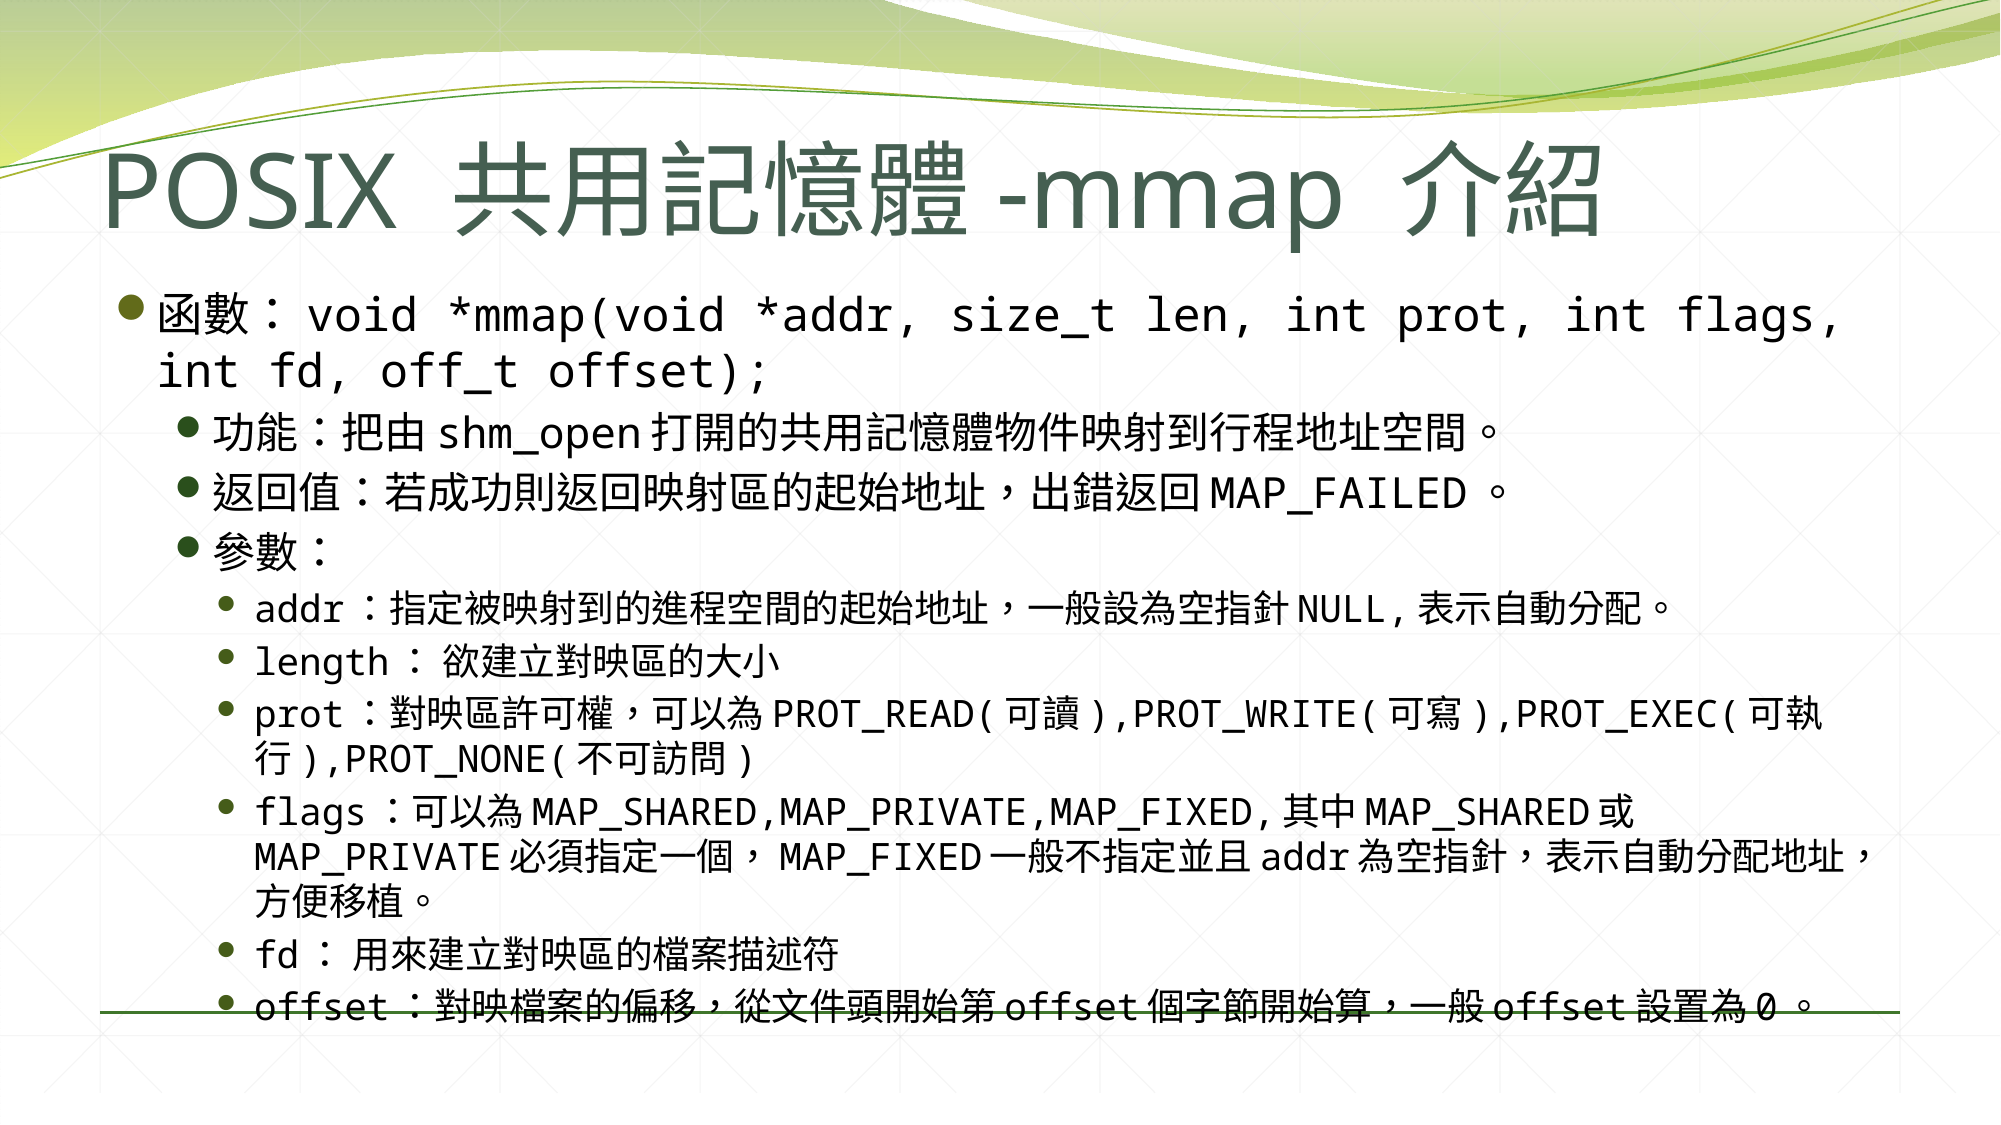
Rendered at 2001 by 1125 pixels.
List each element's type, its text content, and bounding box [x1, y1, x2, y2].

list 函數：void *mmap(void *addr, size_t len, int prot, int flags, int fd, off_t offset); 功能：把由shm_open打開的共用記憶體物件映射到行程地址空間。 返回值：若成功則返回映射區的起始地址，出錯返回MAP_FAILED。 參數： addr：指定被映射到的進程空間的起始地址，一般設為空指針NULL,表示自動分配。 length： 欲建立對映區的大小 prot：對映區許可權，可以為PROT_READ(可讀),PROT_WRITE(可寫),PROT_EXEC(可執行),PROT_NONE(不可訪問) flags：可以為MAP_SHARED,MAP_PRIVATE,MAP_FIXED,其中MAP_SHARED或MAP_PRIVATE必須指定一個，MAP_FIXED一般不指定並且addr為空指針，表示自動分配地址，方便移植。 fd： 用來建立對映區的檔案描述符 offset：對映檔案的偏移，從文件頭開始第offset個字節開始算，一般offset設置為0。 [99, 277, 1900, 1038]
title POSIX 共用記憶體-mmap 介紹 [99, 62, 1900, 250]
